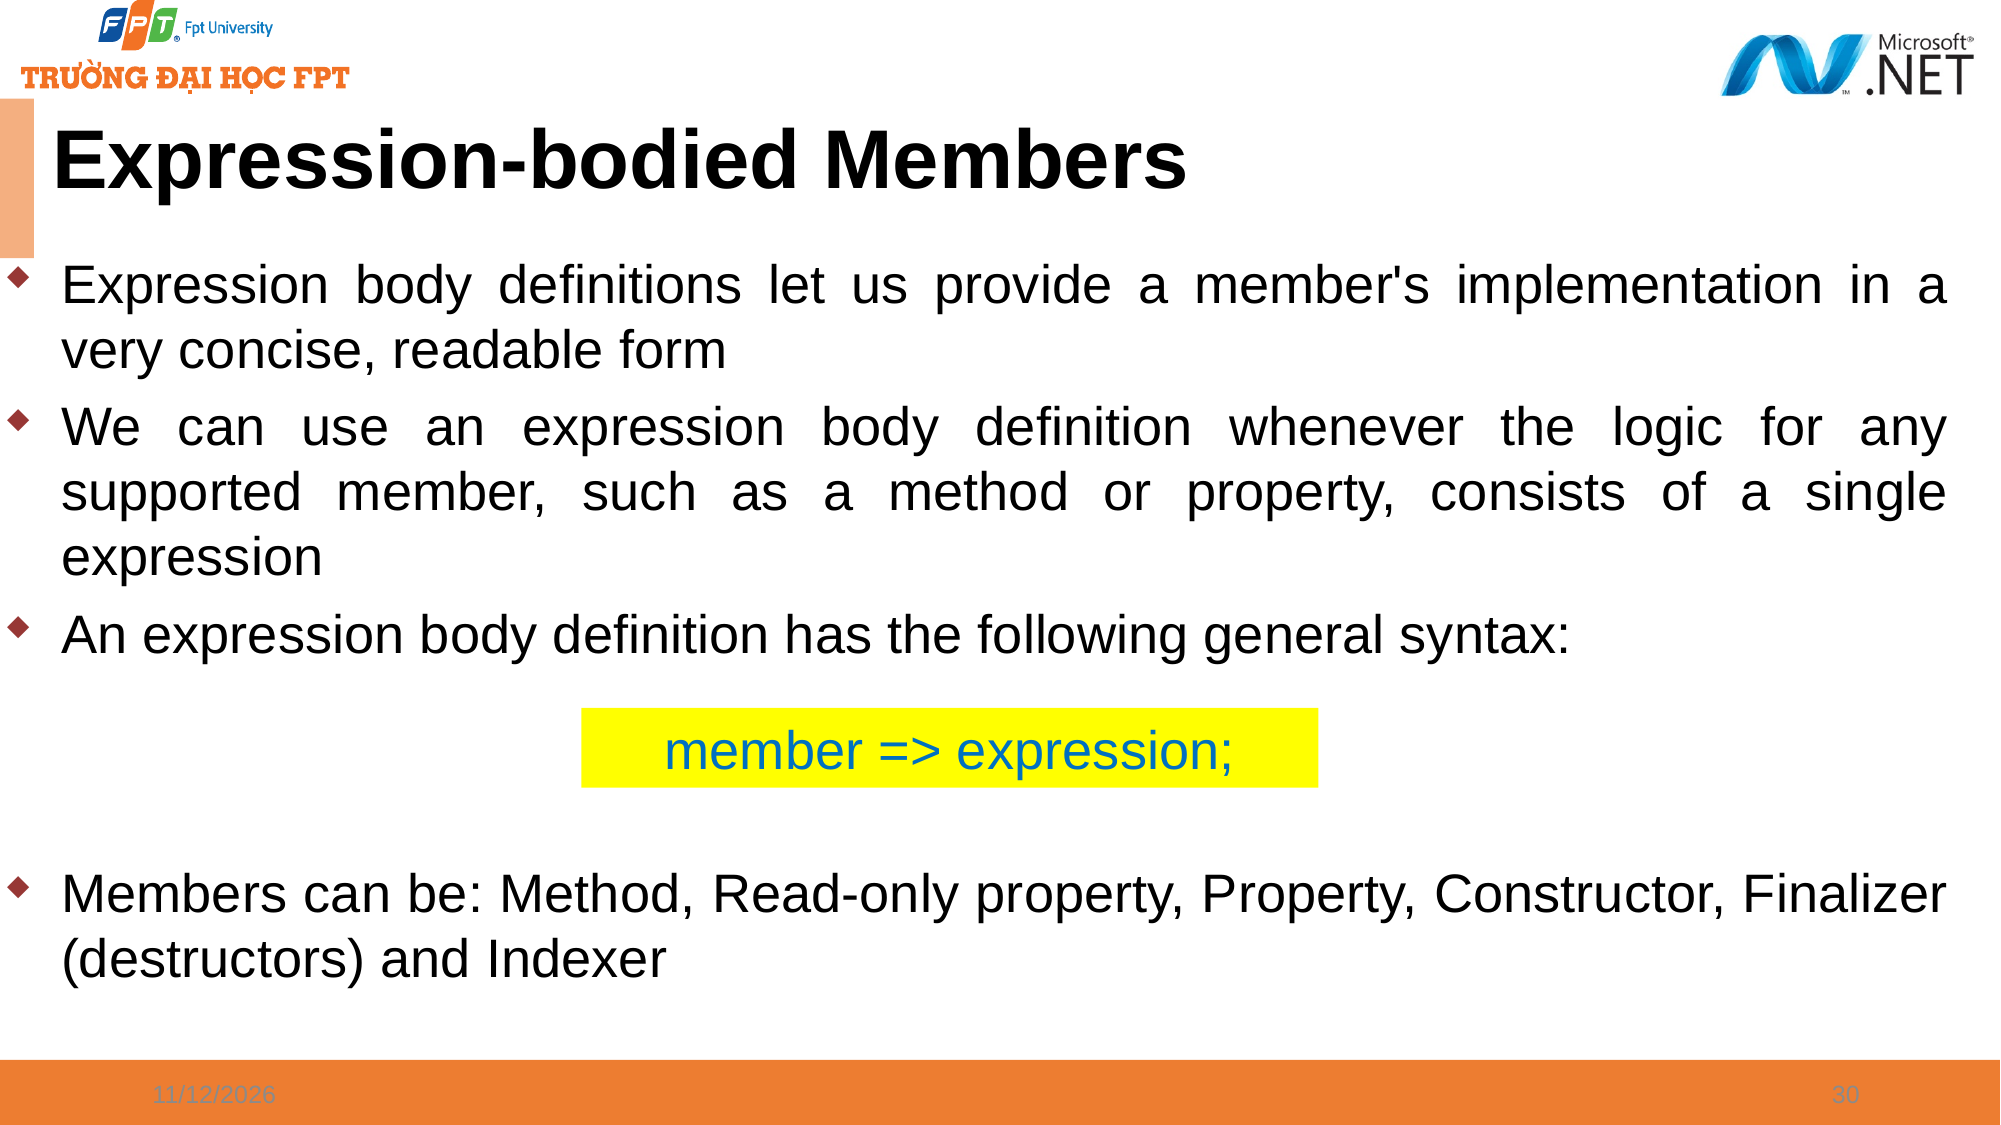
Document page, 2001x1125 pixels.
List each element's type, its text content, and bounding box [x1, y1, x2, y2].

text_box Expression-bodied Members [37, 109, 1387, 213]
text_box member => expression; [581, 707, 1319, 788]
text_box Expression body definitions let us provide a member's implementation in a very concise, readable form We can use an expression body definition whenever the logic for any supported member, such as a method or property, consists of a single expression An expression body definition has the following general syntax: [0, 241, 1966, 672]
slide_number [137, 1063, 588, 1123]
picture [1685, 0, 2001, 129]
text_box Members can be: Method, Read-only property, Property, Constructor, Finalizer (destructors) and Indexer [0, 851, 1966, 996]
slide_number 30 [1424, 1063, 1875, 1123]
